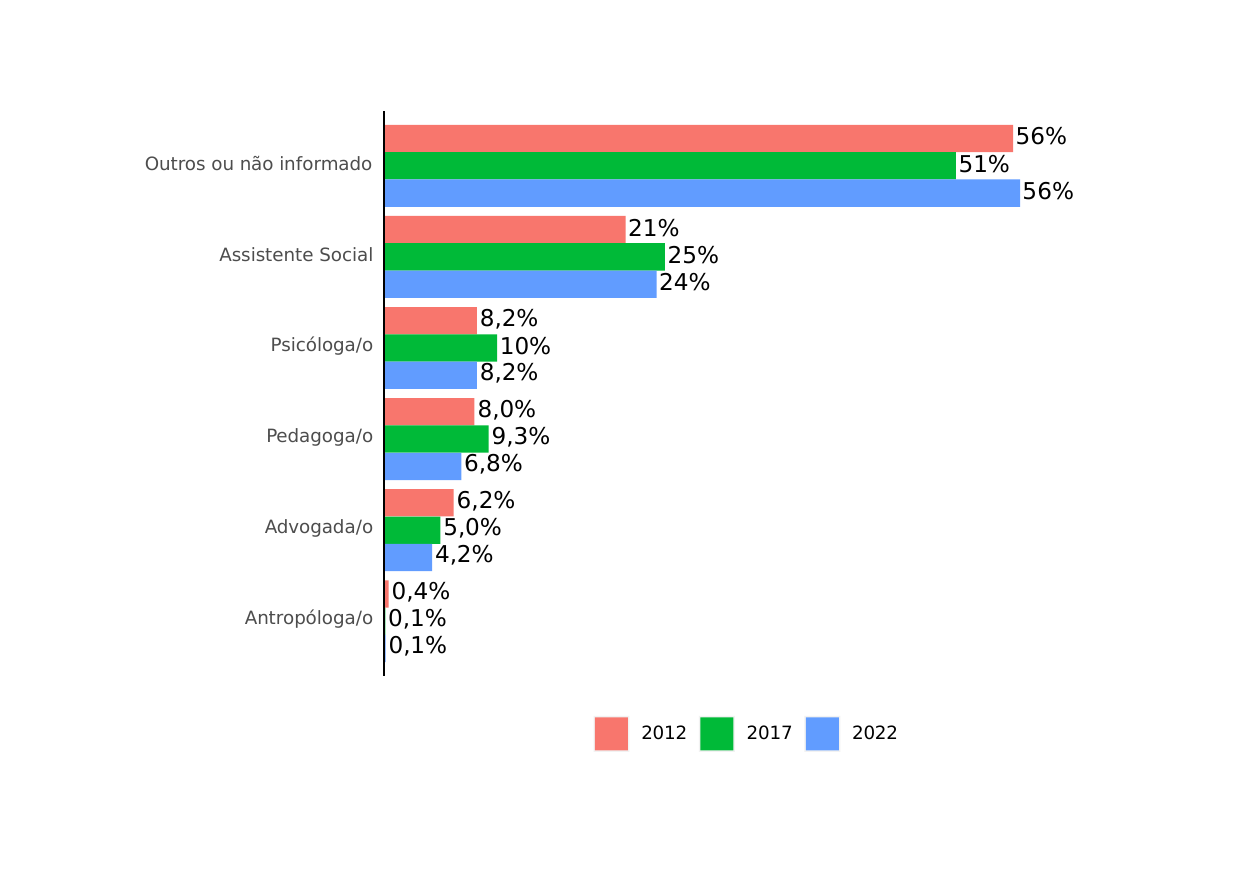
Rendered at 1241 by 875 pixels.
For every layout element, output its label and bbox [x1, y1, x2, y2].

text_box [132, 99, 1108, 775]
